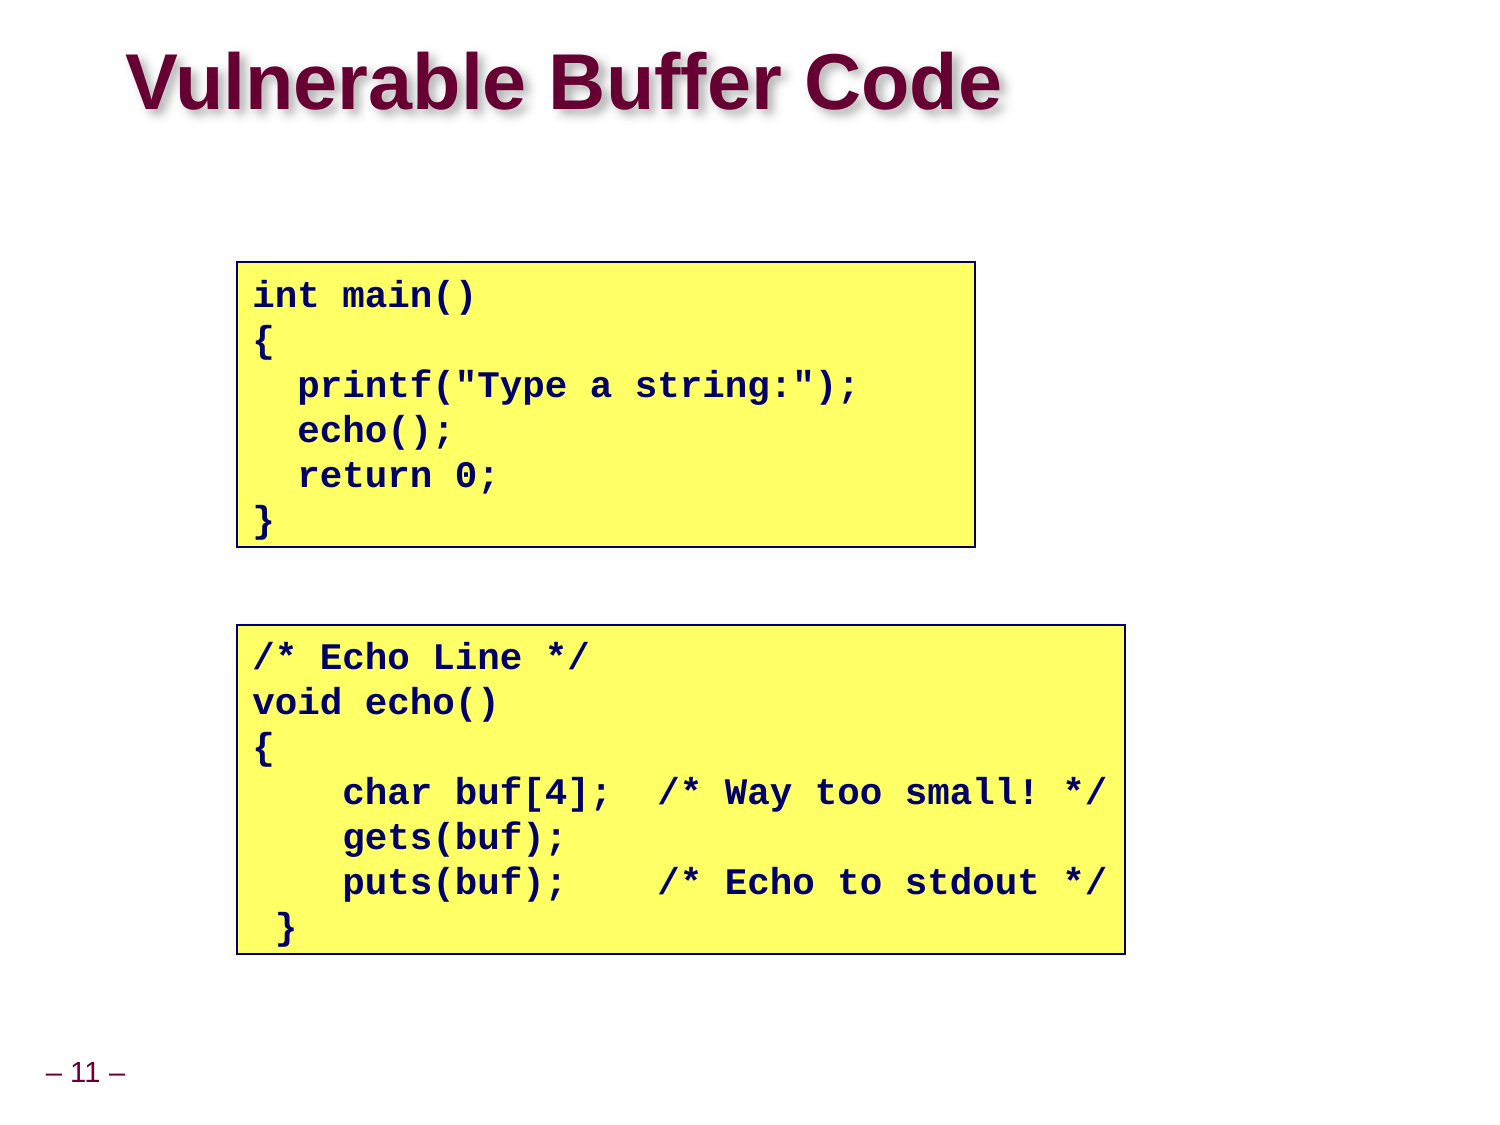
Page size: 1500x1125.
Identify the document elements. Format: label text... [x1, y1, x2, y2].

text_box /* Echo Line */ void echo() { char buf[4]; /* Way too small! */ gets(buf); puts(buf); /* Echo to stdout */ } [237, 624, 1125, 955]
title Vulnerable Buffer Code [124, 37, 1178, 132]
text_box int main() { printf("Type a string:"); echo(); return 0; } [237, 262, 975, 547]
